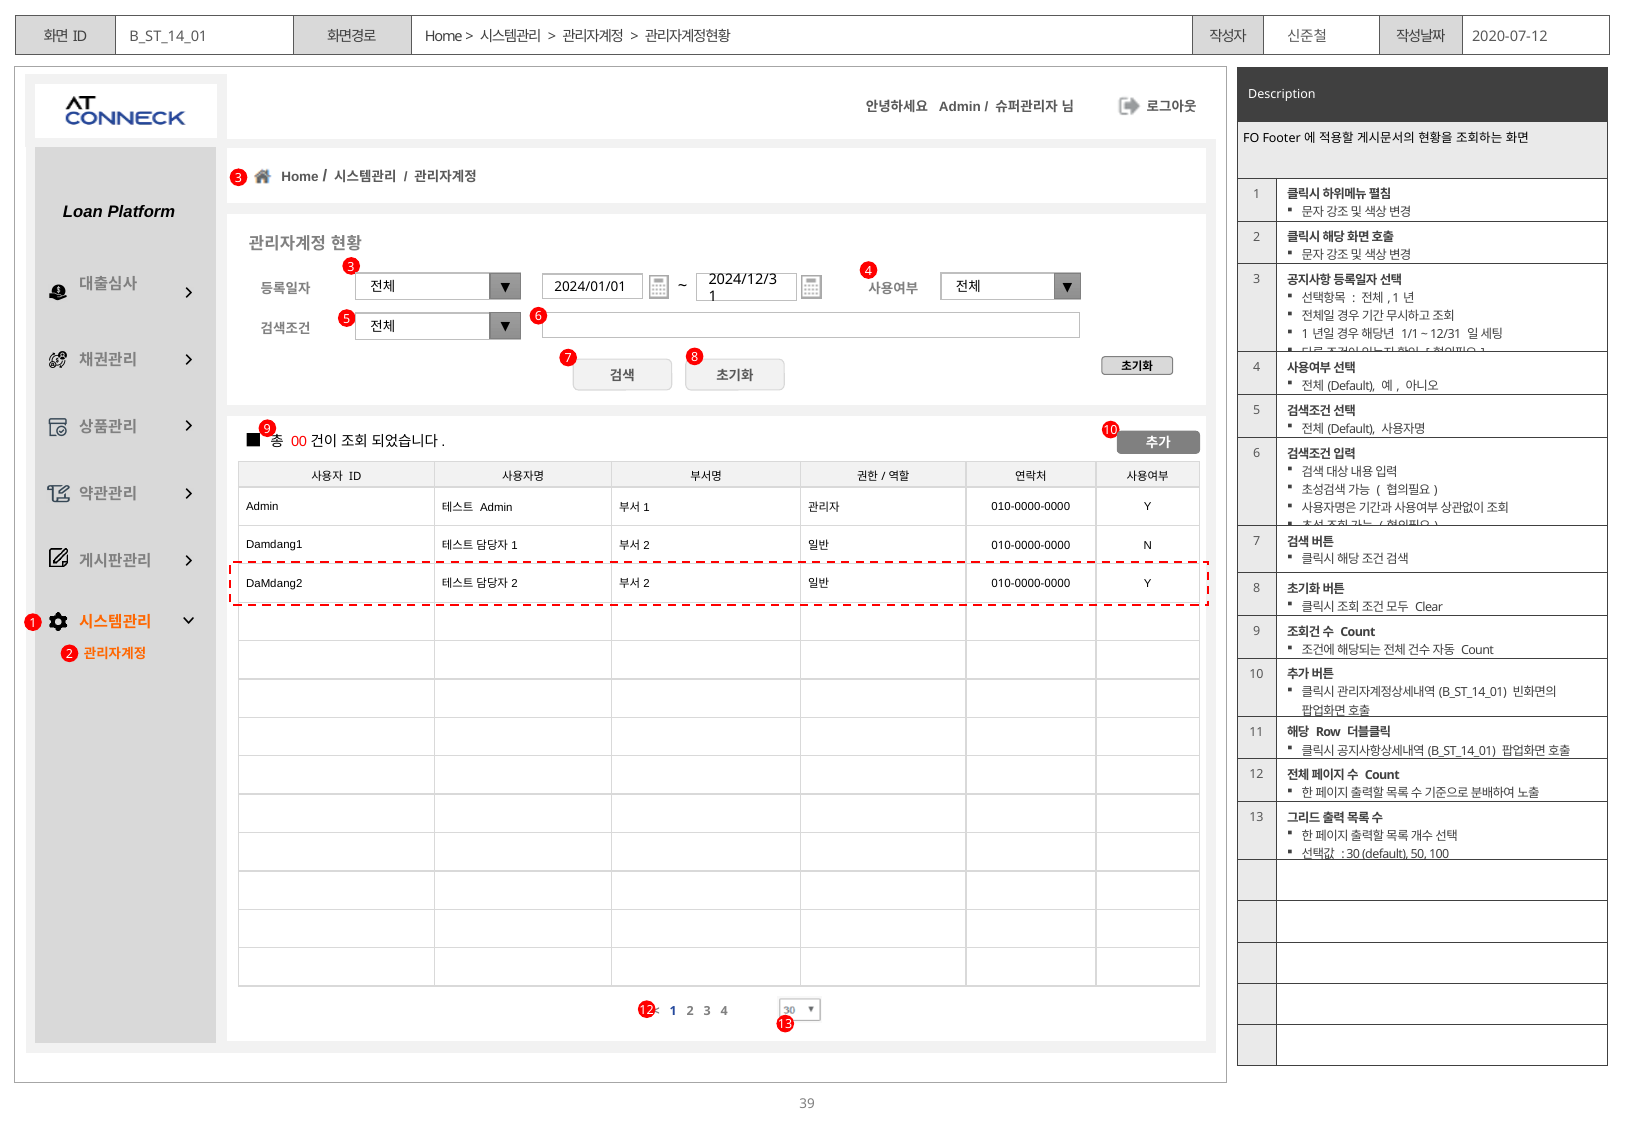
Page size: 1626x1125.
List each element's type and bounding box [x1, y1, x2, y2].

text_box [1273, 17, 1378, 54]
table_cell [1277, 802, 1607, 859]
picture [183, 420, 194, 431]
picture [61, 94, 188, 127]
table_cell [1238, 395, 1276, 437]
text_box [24, 78, 1212, 1049]
table_cell [1238, 717, 1276, 758]
table_cell [1238, 352, 1276, 394]
table_cell [1238, 943, 1276, 983]
table_cell [1277, 352, 1607, 394]
table_cell [1277, 179, 1607, 221]
table_cell [1277, 395, 1607, 437]
picture [48, 417, 68, 437]
table_cell [1277, 943, 1607, 983]
table_cell [1277, 984, 1607, 1024]
table_cell [1277, 659, 1607, 716]
table_cell [1238, 526, 1276, 572]
table_cell [1277, 901, 1607, 942]
table_cell [1238, 122, 1607, 178]
table_cell [1277, 573, 1607, 615]
table_cell [1277, 438, 1607, 525]
table_cell [1238, 616, 1276, 658]
text_box [410, 17, 1138, 54]
table_cell [1277, 1025, 1607, 1065]
picture [248, 165, 273, 186]
table_cell [1238, 759, 1276, 801]
table_cell [1277, 759, 1607, 801]
picture [48, 612, 68, 631]
table_cell [1238, 438, 1276, 525]
table_cell [1238, 1025, 1276, 1065]
table_cell [1238, 901, 1276, 942]
table_cell [1277, 616, 1607, 658]
table_cell [1238, 179, 1276, 221]
table_cell [1238, 802, 1276, 859]
picture [183, 354, 194, 365]
table_cell [1277, 860, 1607, 900]
table_cell [1238, 573, 1276, 615]
table_cell [1238, 264, 1276, 351]
table_cell [1277, 222, 1607, 263]
table_cell [1238, 860, 1276, 900]
table_cell [1238, 222, 1276, 263]
table_cell [1277, 264, 1607, 351]
table_cell [1238, 659, 1276, 716]
picture [48, 350, 68, 370]
picture [777, 996, 822, 1023]
text_box [781, 1088, 830, 1122]
table_cell [1277, 526, 1607, 572]
text_box [865, 79, 1238, 132]
table_cell [1277, 717, 1607, 758]
picture [183, 614, 194, 626]
table_header [1238, 68, 1607, 121]
text_box [1458, 17, 1563, 54]
table_cell [1238, 984, 1276, 1024]
text_box [115, 17, 277, 54]
